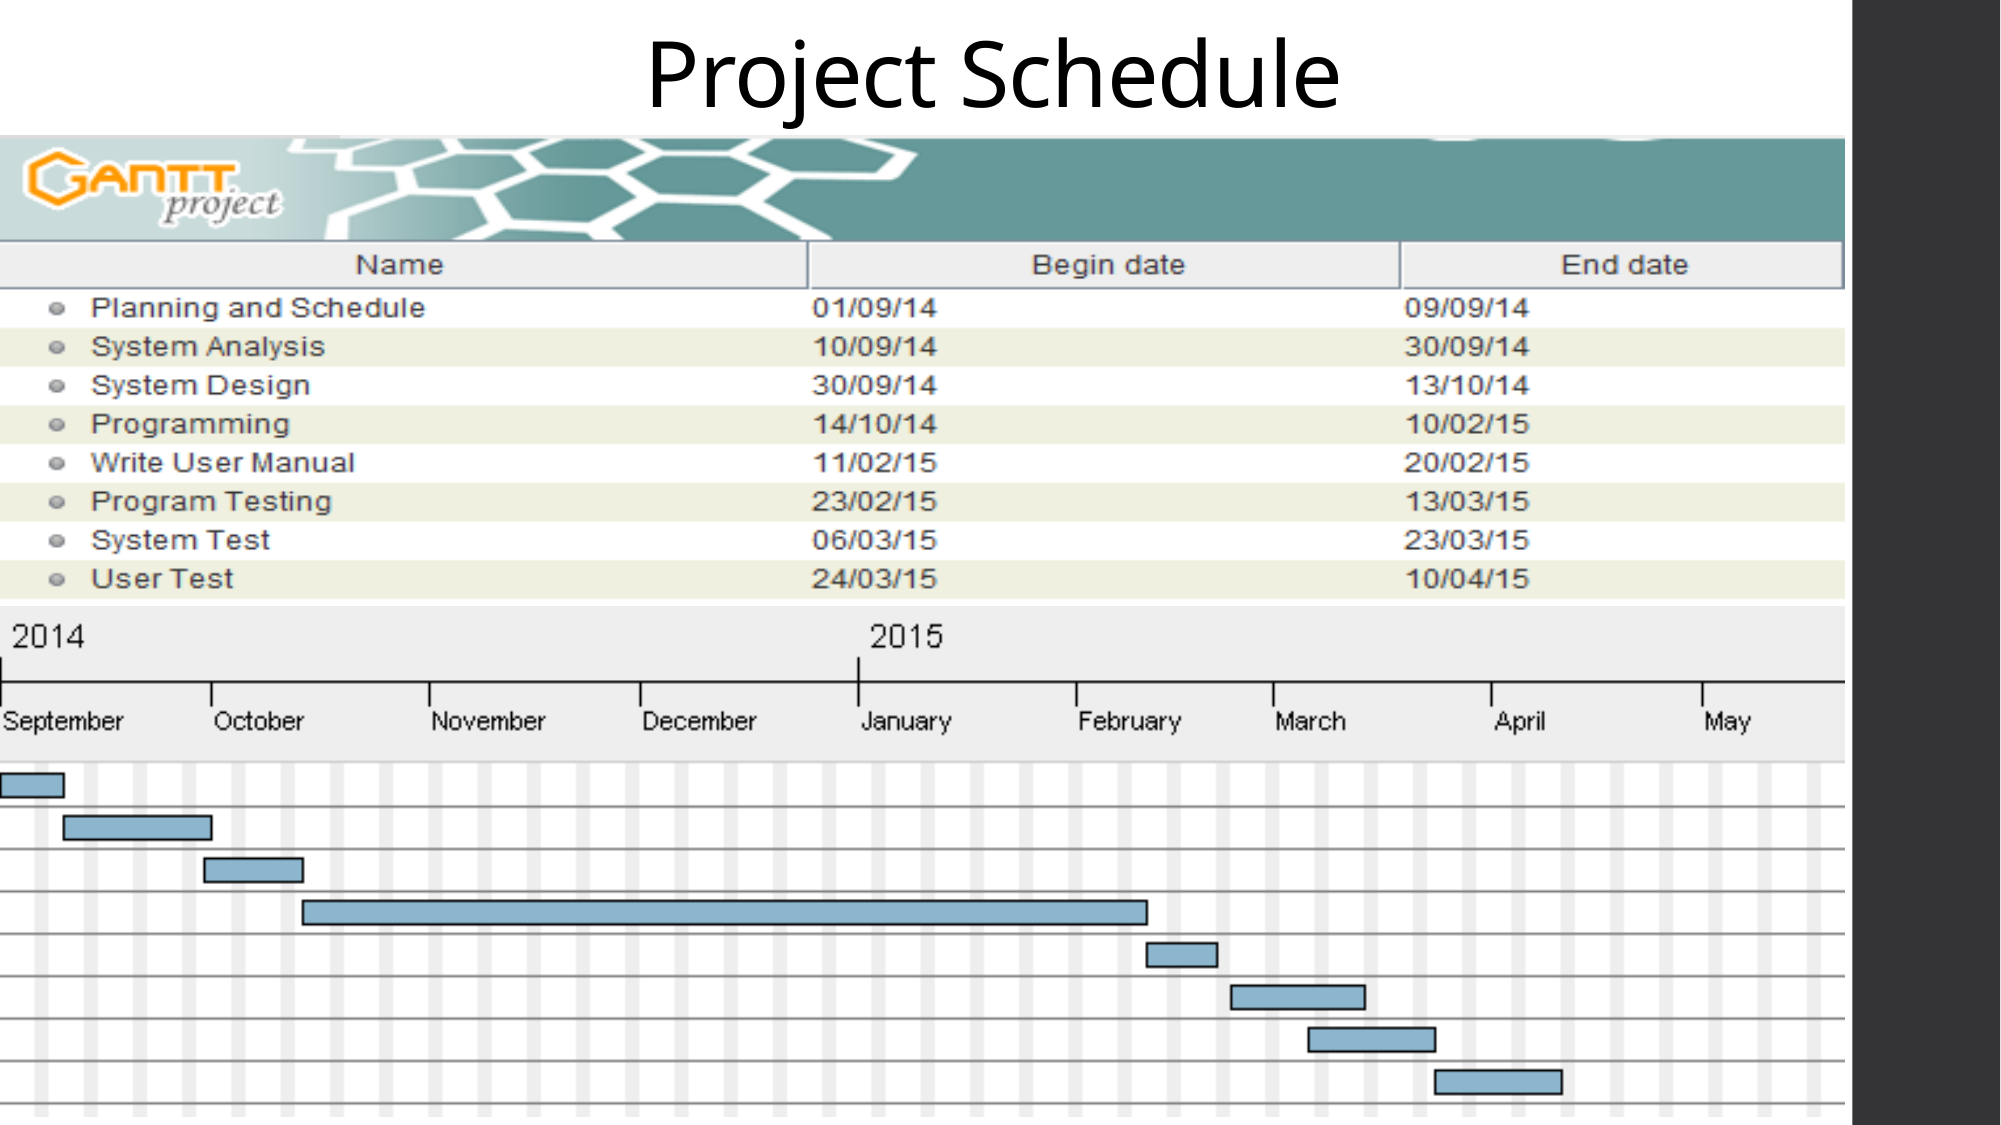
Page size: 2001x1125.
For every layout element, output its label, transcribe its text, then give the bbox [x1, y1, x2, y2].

title Project Schedule [199, 0, 1790, 130]
picture [0, 134, 1846, 1117]
